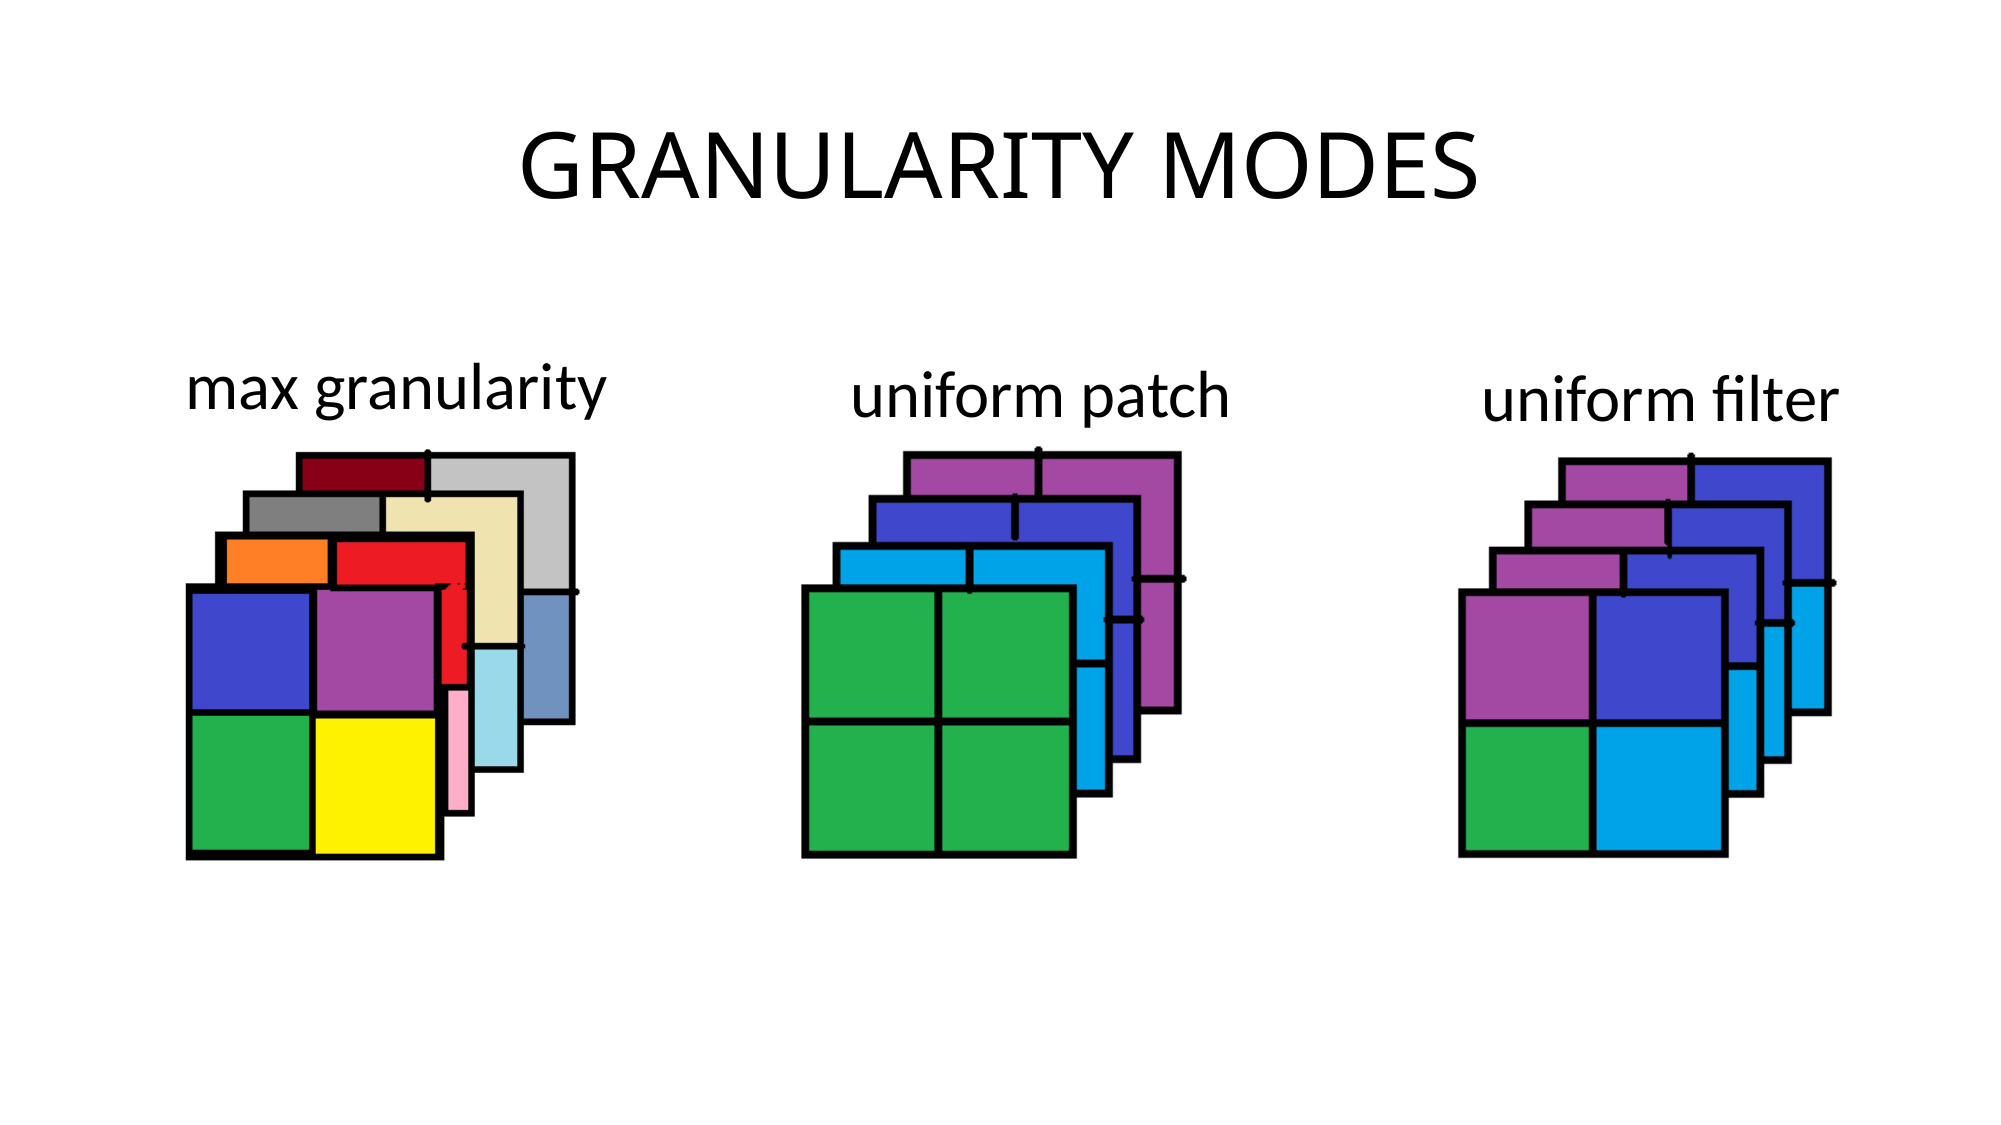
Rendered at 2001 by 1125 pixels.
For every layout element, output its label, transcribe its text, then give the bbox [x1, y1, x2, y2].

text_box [133, 335, 646, 895]
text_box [728, 343, 1300, 895]
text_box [1377, 347, 1941, 909]
title GRANULARITY MODES [137, 59, 1863, 278]
